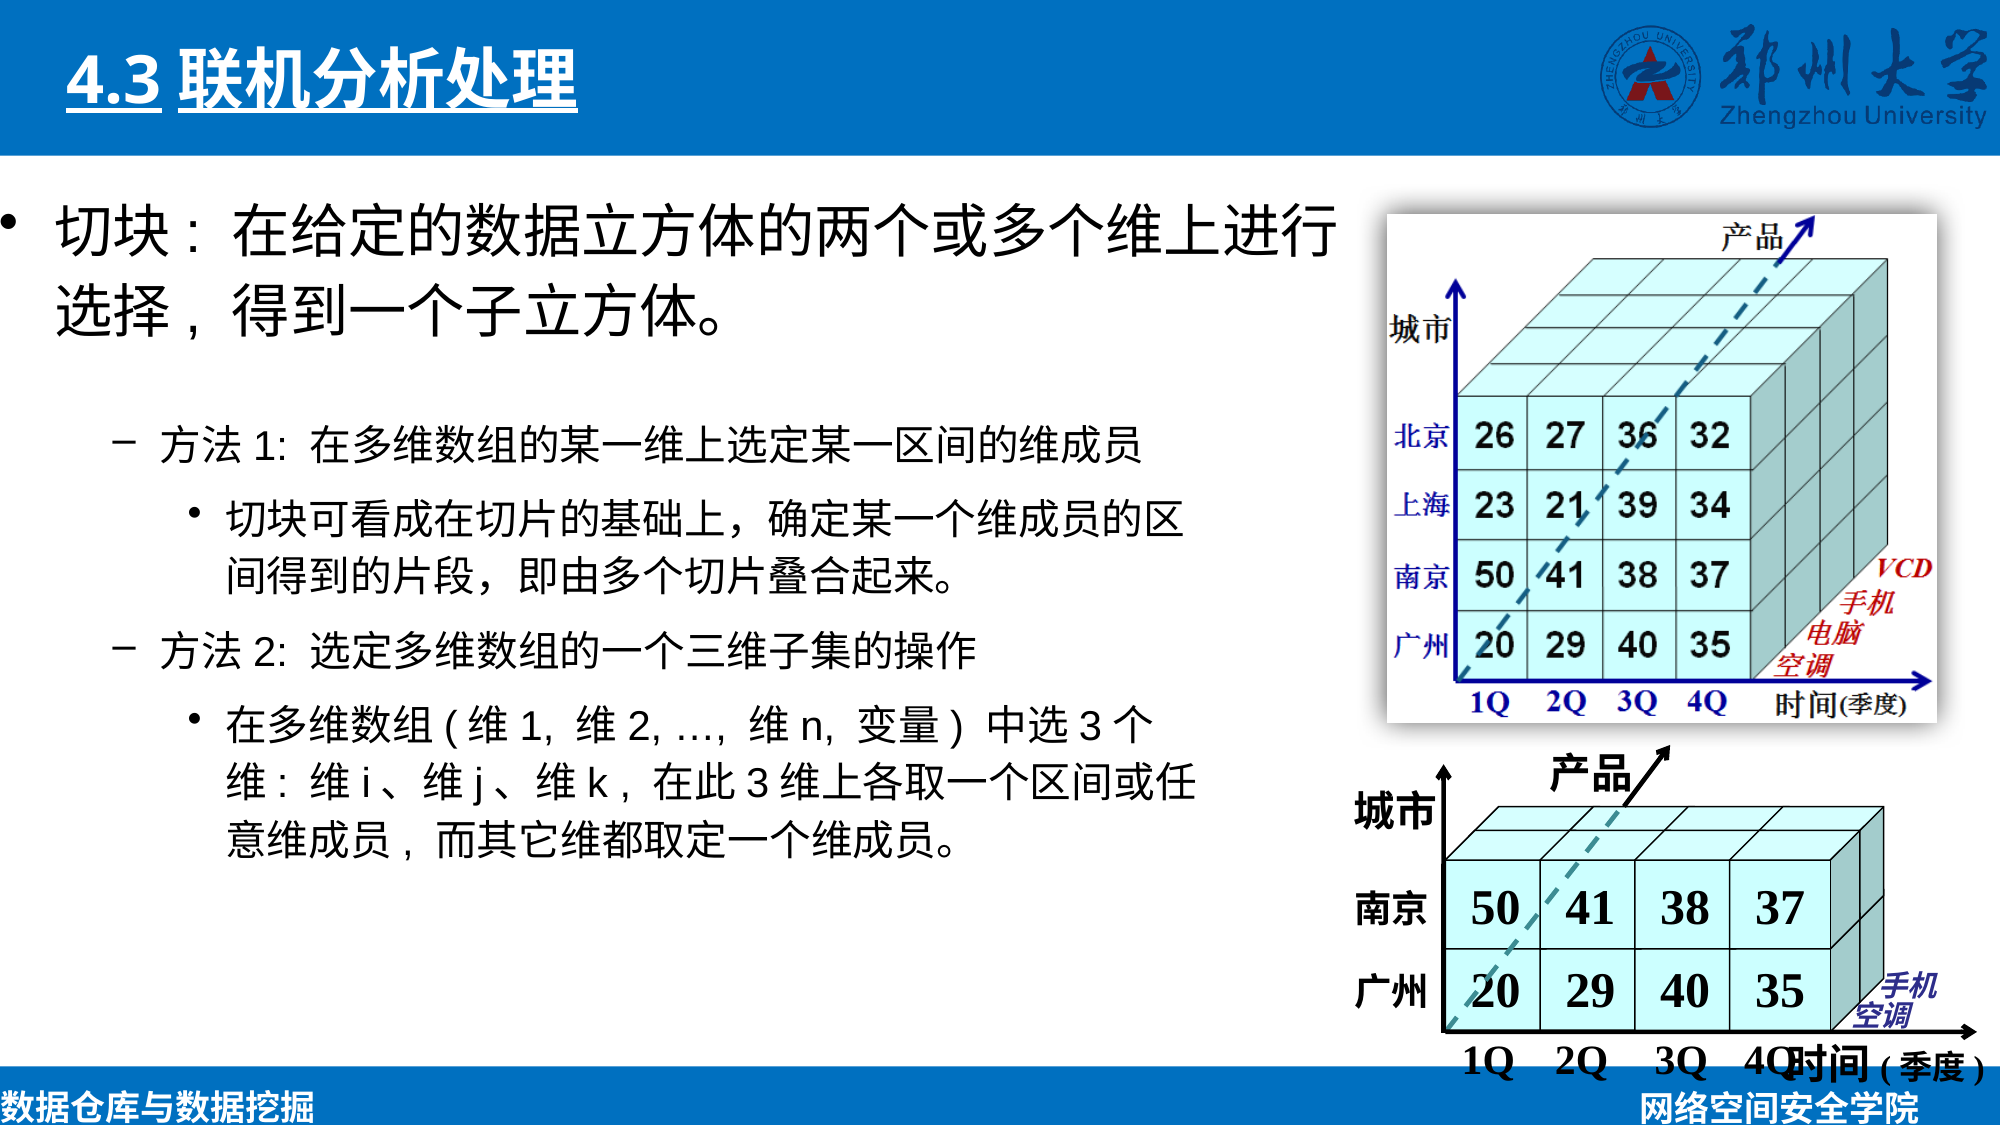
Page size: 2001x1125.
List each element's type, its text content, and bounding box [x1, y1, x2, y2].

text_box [1340, 739, 1984, 1093]
list 4.3联机分析处理 [65, 13, 1378, 140]
picture [1386, 213, 1938, 723]
picture [1600, 24, 1987, 129]
text_box 切块: 在给定的数据立方体的两个或多个维上进行选择, 得到一个子立方体。 [0, 175, 1396, 611]
text_box 方法1: 在多维数组的某一维上选定某一区间的维成员 切块可看成在切片的基础上，确定某一个维成员的区间得到的片段，即由多个切片叠合起来。 方法2: 选定多维数组的一个三维子集的操作 在多维数组(维1, 维2, …, 维n, 变量) 中选3个维: 维i、维j、维k , 在此3维上各取一个区间或任意维成员, 而其它维都取定一个维成员。 [22, 403, 1215, 1030]
